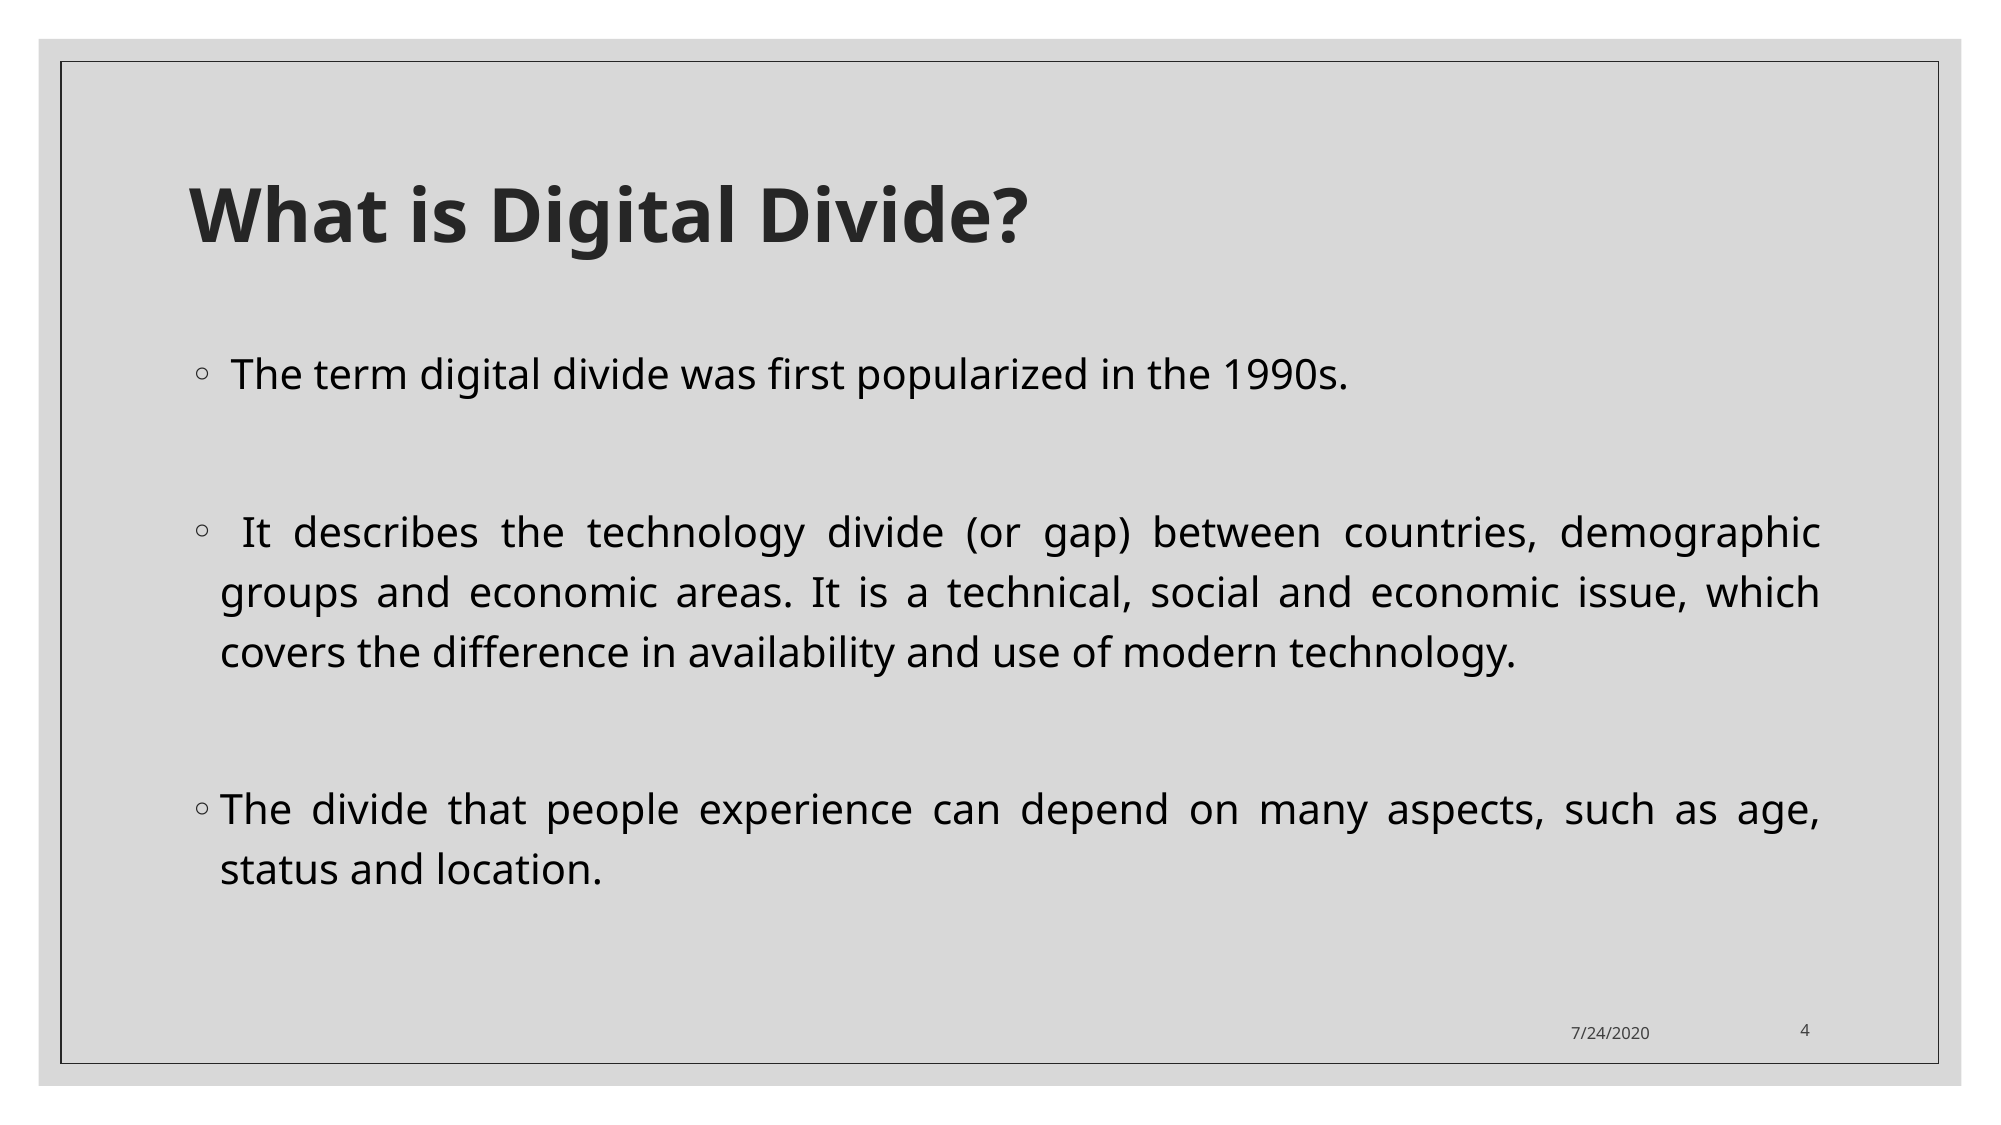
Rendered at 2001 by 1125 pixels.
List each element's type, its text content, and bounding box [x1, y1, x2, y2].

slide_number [1190, 990, 1665, 1050]
list The term digital divide was first popularized in the 1990s. It describes the technology divide (or gap) between countries, demographic groups and economic areas. It is a technical, social and economic issue, which covers the difference in availability and use of modern technology. The divide that people experience can depend on many aspects, such as age, status and location. [174, 330, 1837, 962]
title What is Digital Divide? [174, 105, 1825, 330]
slide_number 4 [1687, 990, 1825, 1050]
